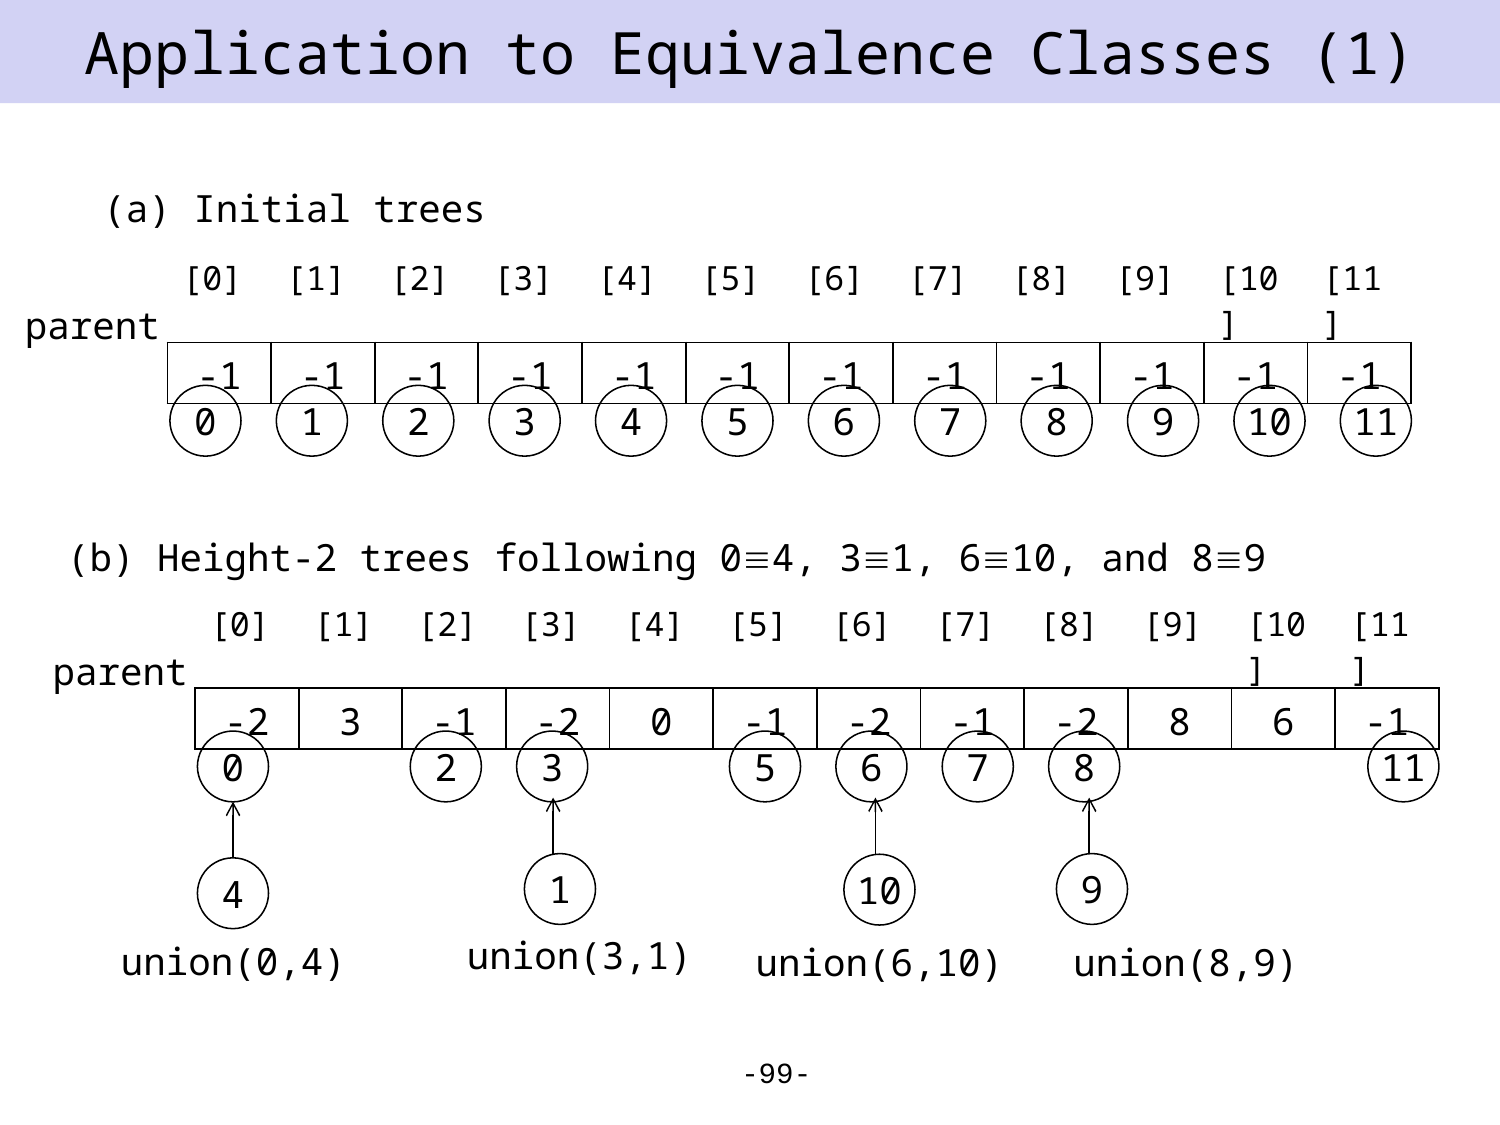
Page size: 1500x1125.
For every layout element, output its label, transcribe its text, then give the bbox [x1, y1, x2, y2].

text_box 9 [1056, 853, 1128, 925]
text_box 10 [843, 854, 916, 926]
text_box 7 [914, 404, 986, 457]
text_box 4 [197, 858, 269, 929]
text_box 9 [1127, 404, 1199, 457]
table_cell -1 [272, 343, 374, 403]
text_box 10 [1233, 404, 1306, 457]
text_box 2 [382, 404, 454, 457]
text_box parent [10, 294, 175, 355]
title Application to Equivalence Classes (1) [0, 0, 1500, 104]
table_cell -1 [1205, 343, 1307, 403]
table_header [3] [478, 248, 582, 342]
text_box 6 [808, 404, 880, 457]
table_cell -1 [1308, 343, 1410, 403]
text_box 5 [729, 750, 801, 802]
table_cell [403, 689, 505, 748]
text_box 6 [835, 750, 907, 802]
text_box 4 [595, 404, 667, 457]
text_box 0 [169, 404, 242, 457]
table_header [9] [1100, 248, 1204, 342]
table_header [0] [195, 593, 299, 687]
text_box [1058, 931, 1314, 992]
table_cell -1 [376, 343, 477, 403]
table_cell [818, 689, 920, 748]
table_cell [300, 689, 401, 748]
table_cell -1 [894, 343, 996, 403]
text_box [37, 640, 203, 701]
text_box (b) Height-2 trees following 04, 31, 610, and 89 [52, 527, 1304, 587]
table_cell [1336, 689, 1438, 748]
table_header [2] [375, 248, 478, 342]
text_box (a) Initial trees [88, 177, 501, 238]
text_box 11 [1340, 404, 1412, 457]
text_box 1 [524, 853, 596, 925]
text_box 11 [1367, 750, 1439, 802]
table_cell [1025, 689, 1127, 748]
table_cell -1 [479, 343, 581, 403]
table_header [10] [1204, 248, 1307, 342]
table_header [5] [686, 248, 789, 342]
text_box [106, 930, 361, 990]
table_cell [714, 689, 816, 748]
table_cell -1 [997, 343, 1099, 403]
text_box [452, 925, 707, 985]
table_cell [196, 689, 298, 748]
text_box 3 [489, 404, 561, 457]
table_header [11] [1307, 248, 1411, 342]
table_cell -1 [1101, 343, 1203, 403]
table_header [0] [167, 248, 271, 342]
text_box 8 [1021, 404, 1093, 457]
text_box 7 [942, 750, 1014, 802]
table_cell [921, 689, 1023, 748]
table_header [1] [271, 248, 375, 342]
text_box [740, 931, 1018, 992]
table_header [4] [582, 248, 686, 342]
table_cell -1 [687, 343, 788, 403]
text_box 3 [516, 750, 588, 802]
text_box 0 [197, 750, 269, 802]
table_header [6] [789, 248, 893, 342]
table_cell -1 [583, 343, 685, 403]
text_box 1 [276, 404, 348, 457]
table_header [299, 593, 1439, 687]
slide_number -99- [513, 1046, 827, 1094]
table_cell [1232, 689, 1334, 748]
text_box 8 [1048, 750, 1120, 802]
text_box 5 [701, 404, 774, 457]
table_cell -1 [168, 343, 270, 403]
text_box 2 [410, 750, 482, 802]
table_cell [507, 689, 609, 748]
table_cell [1129, 689, 1231, 748]
table_cell -1 [790, 343, 892, 403]
table_header [7] [893, 248, 997, 342]
table_header [8] [997, 248, 1100, 342]
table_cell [610, 689, 712, 748]
